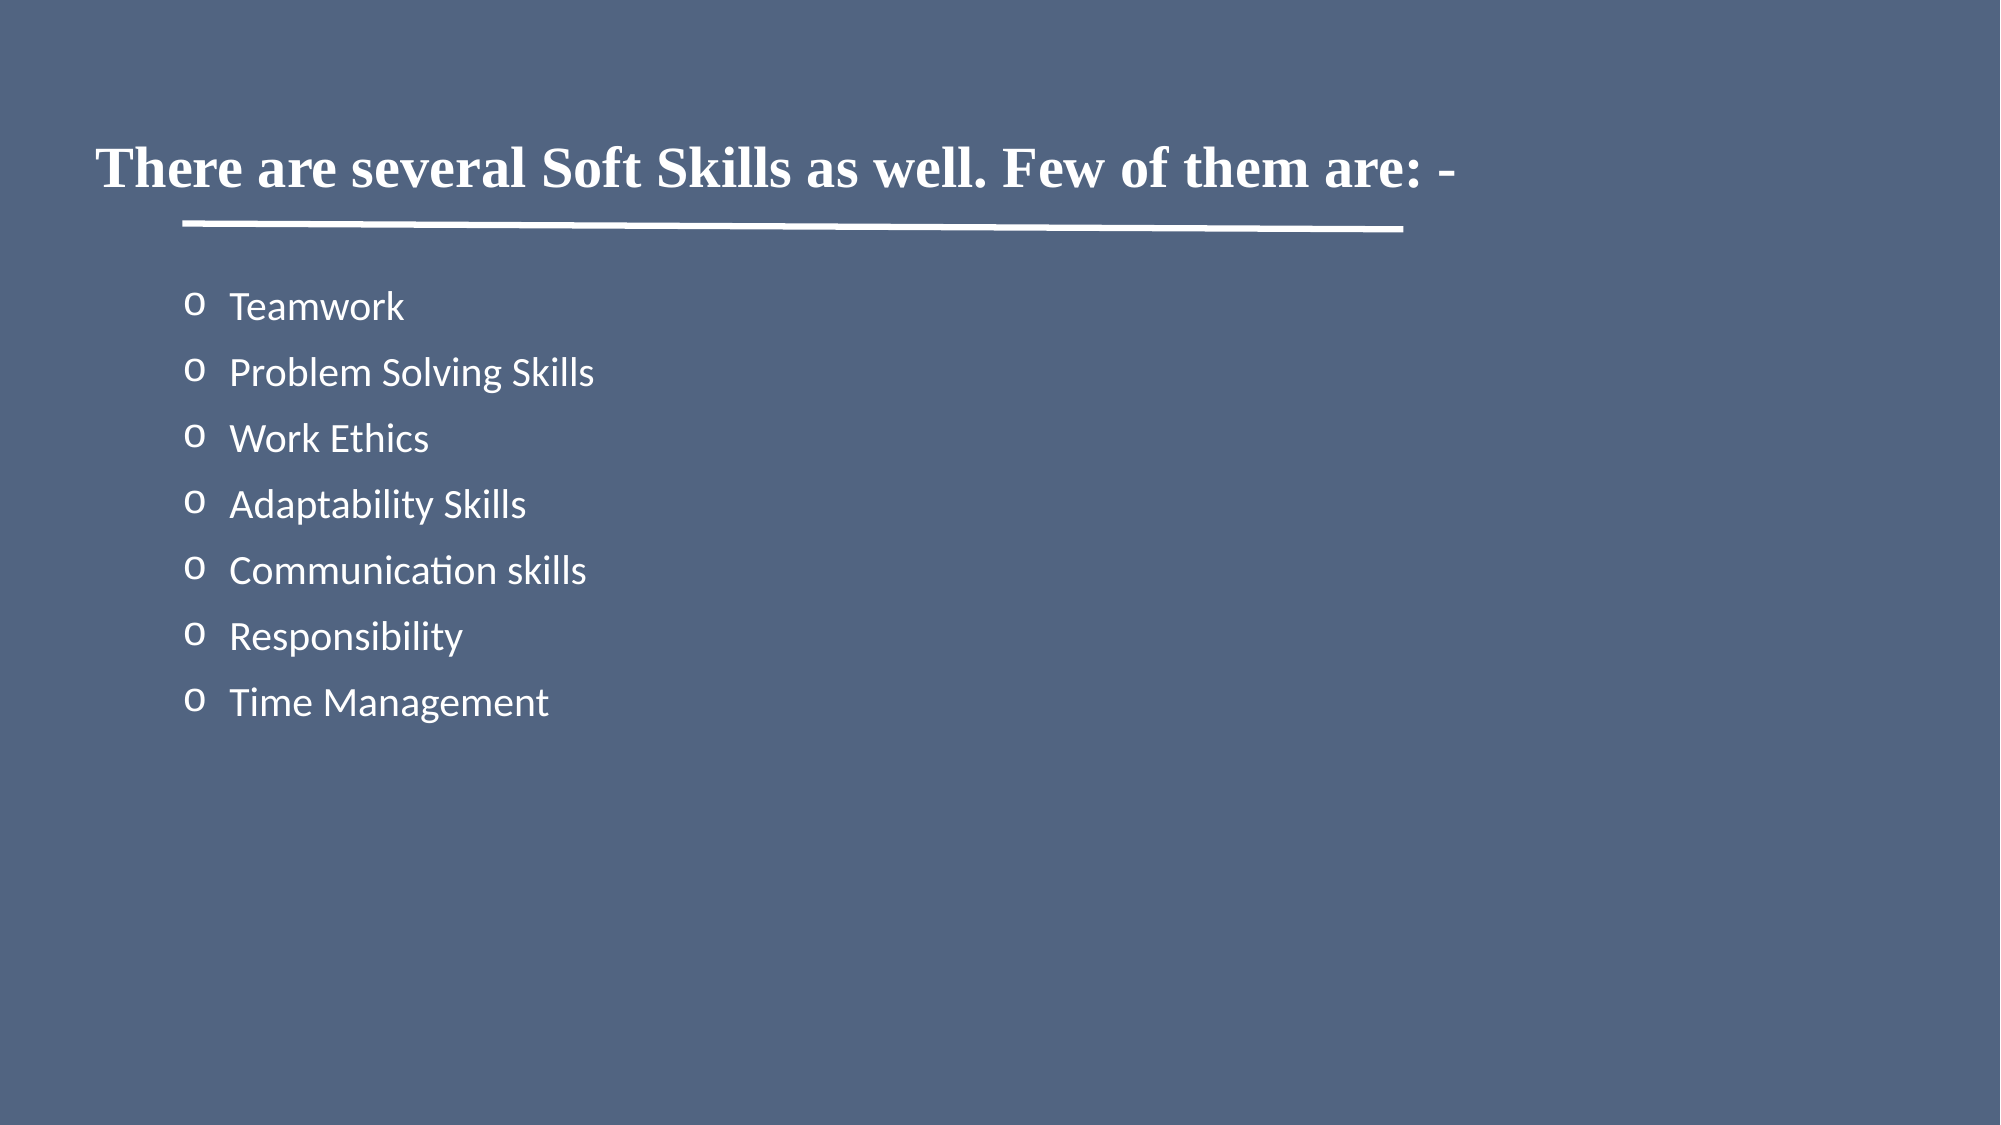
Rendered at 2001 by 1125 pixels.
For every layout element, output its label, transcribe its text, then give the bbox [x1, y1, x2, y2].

title There are several Soft Skills as well. Few of them are: - [80, 59, 1863, 278]
list Teamwork Problem Solving Skills Work Ethics Adaptability Skills Communication skills Responsibility Time Management [167, 277, 1887, 992]
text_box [182, 223, 1404, 230]
